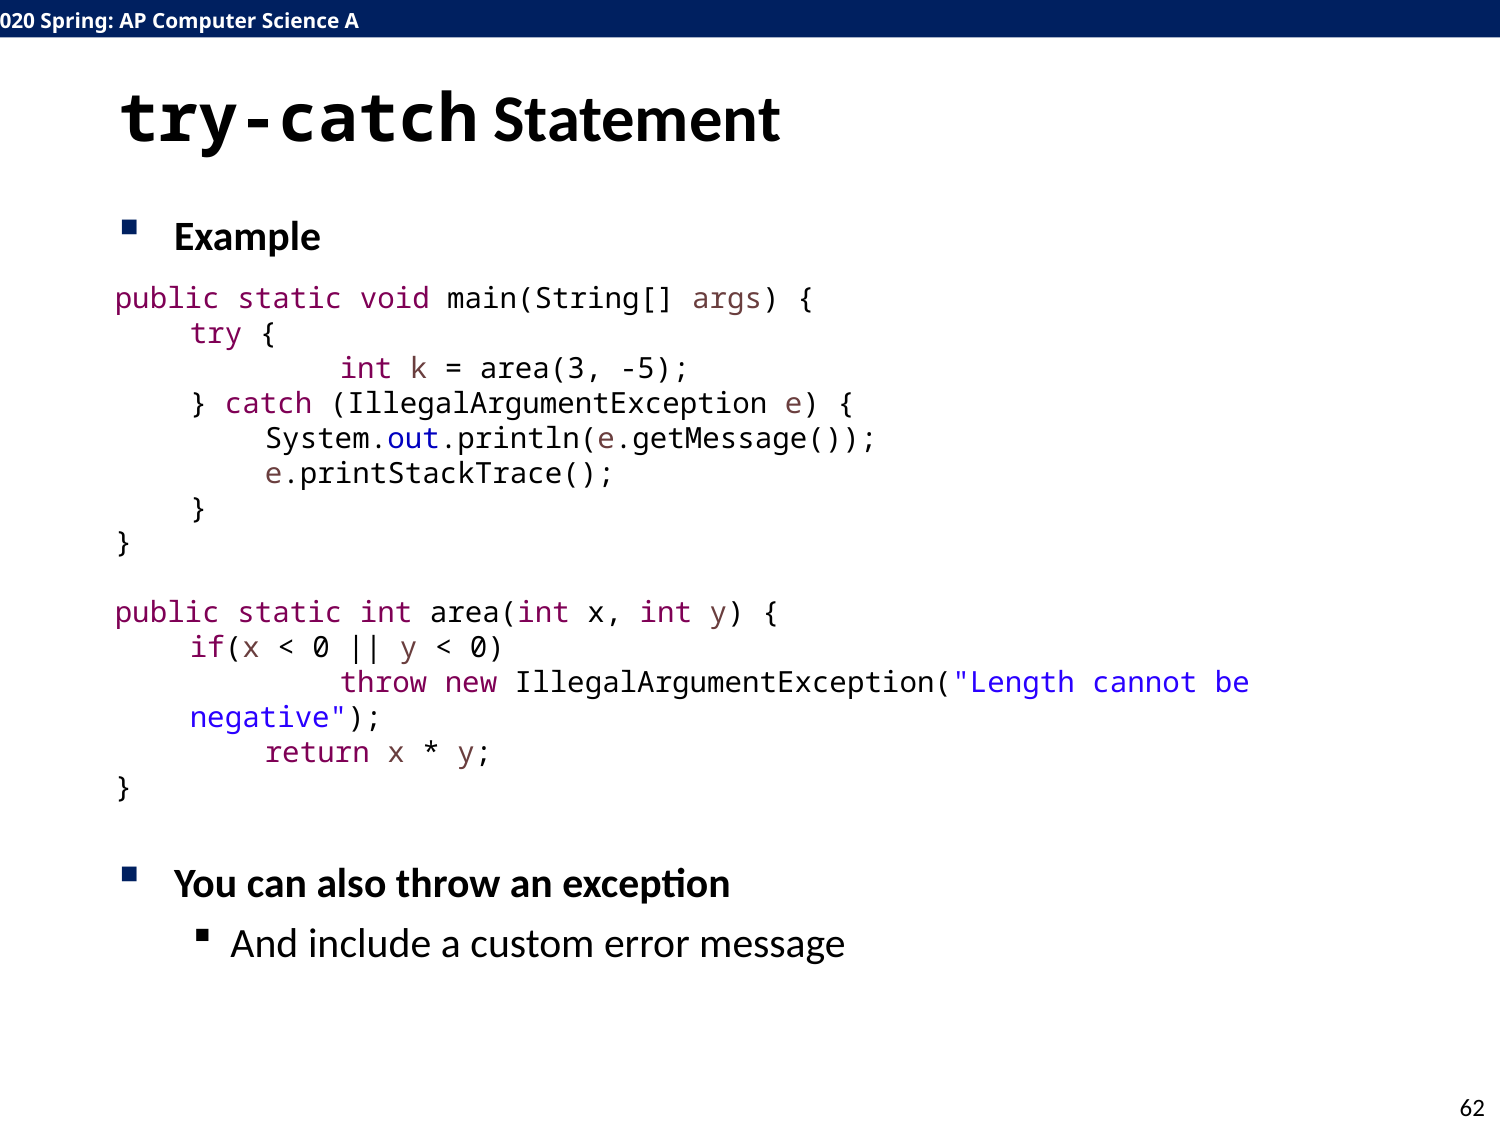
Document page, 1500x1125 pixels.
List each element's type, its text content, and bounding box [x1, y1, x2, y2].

text_box public static void main(String[] args) { try { int k = area(3, -5); } catch (IllegalArgumentException e) { System.out.println(e.getMessage()); e.printStackTrace(); } } public static int area(int x, int y) { if(x < 0 || y < 0) throw new IllegalArgumentException("Length cannot be negative"); return x * y; } [99, 271, 1400, 811]
list Example You can also throw an exception And include a custom error message [103, 811, 1397, 1066]
slide_number 62 [1405, 1087, 1500, 1125]
list Example You can also throw an exception And include a custom error message [103, 191, 1397, 271]
title try-catch Statement [103, 59, 1397, 170]
